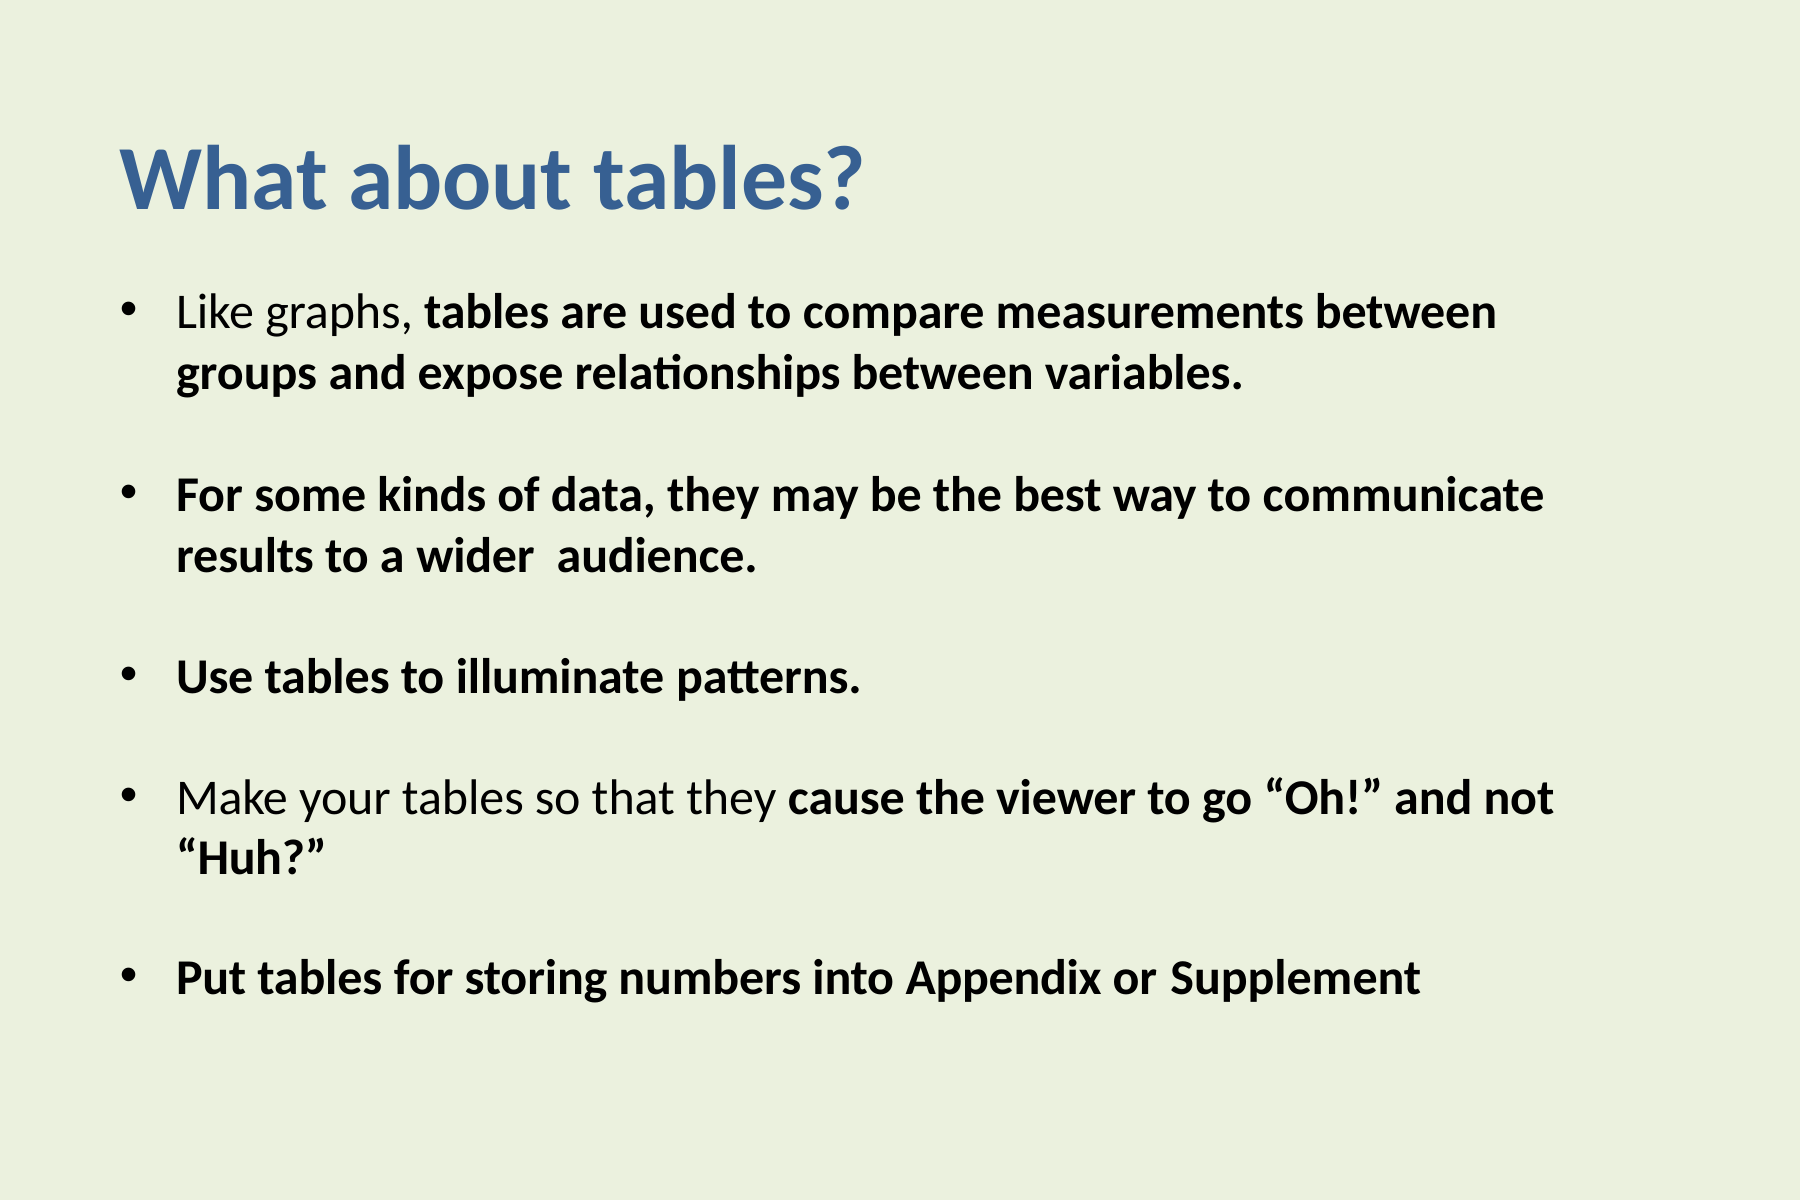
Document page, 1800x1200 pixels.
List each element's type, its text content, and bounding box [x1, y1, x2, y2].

title What about tables? [117, 115, 1463, 276]
text_box Like graphs, tables are used to compare measurements between groups and expose relationships between variables. For some kinds of data, they may be the best way to communicate results to a wider audience. Use tables to illuminate patterns. Make your tables so that they cause the viewer to go “Oh!” and not “Huh?” Put tables for storing numbers into Appendix or Supplement [117, 276, 1588, 1005]
